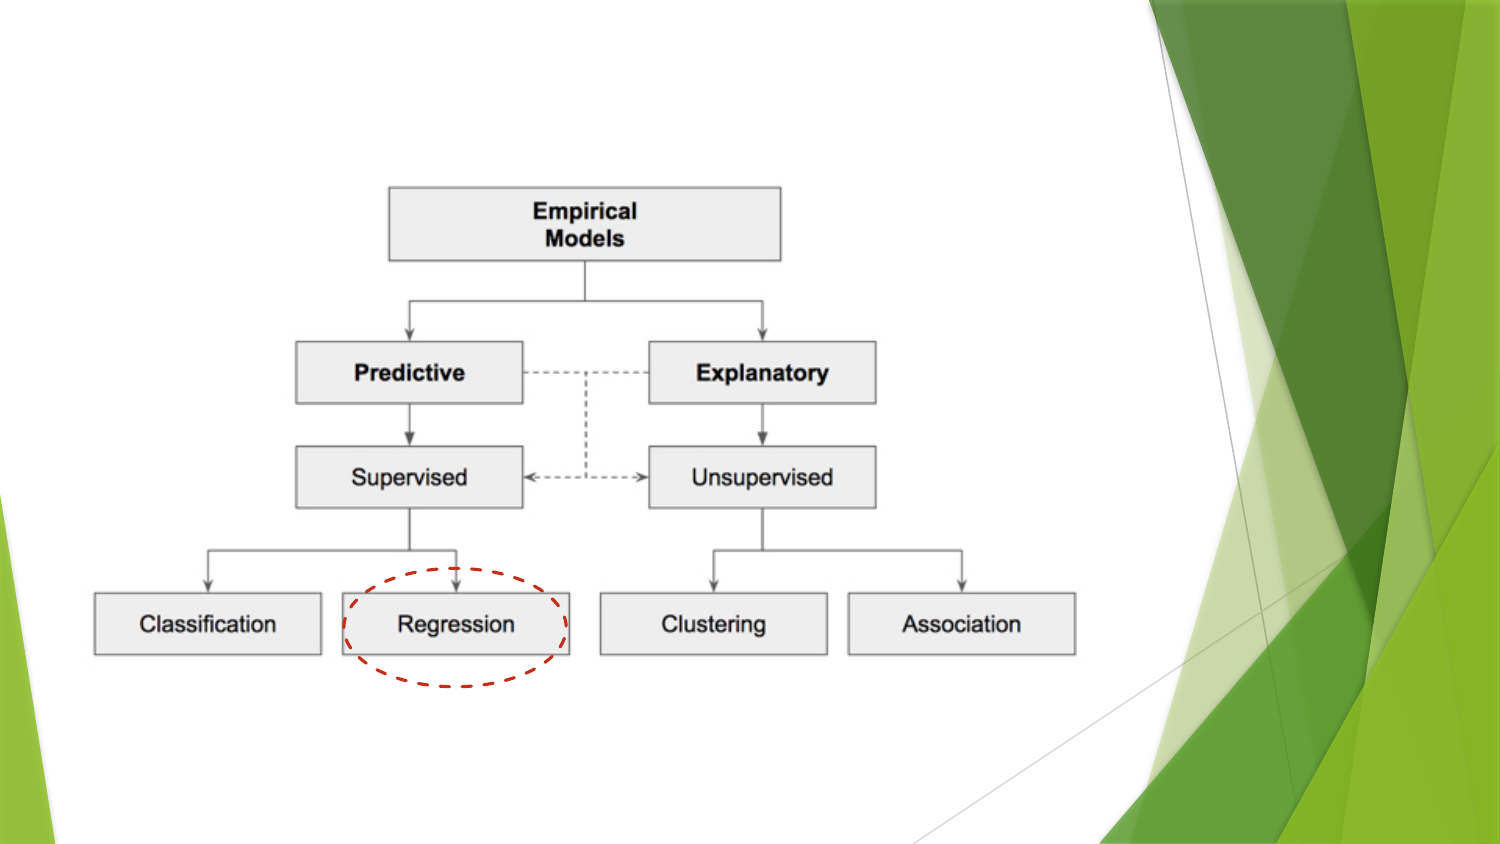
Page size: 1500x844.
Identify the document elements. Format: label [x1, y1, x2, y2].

picture [33, 154, 1099, 708]
